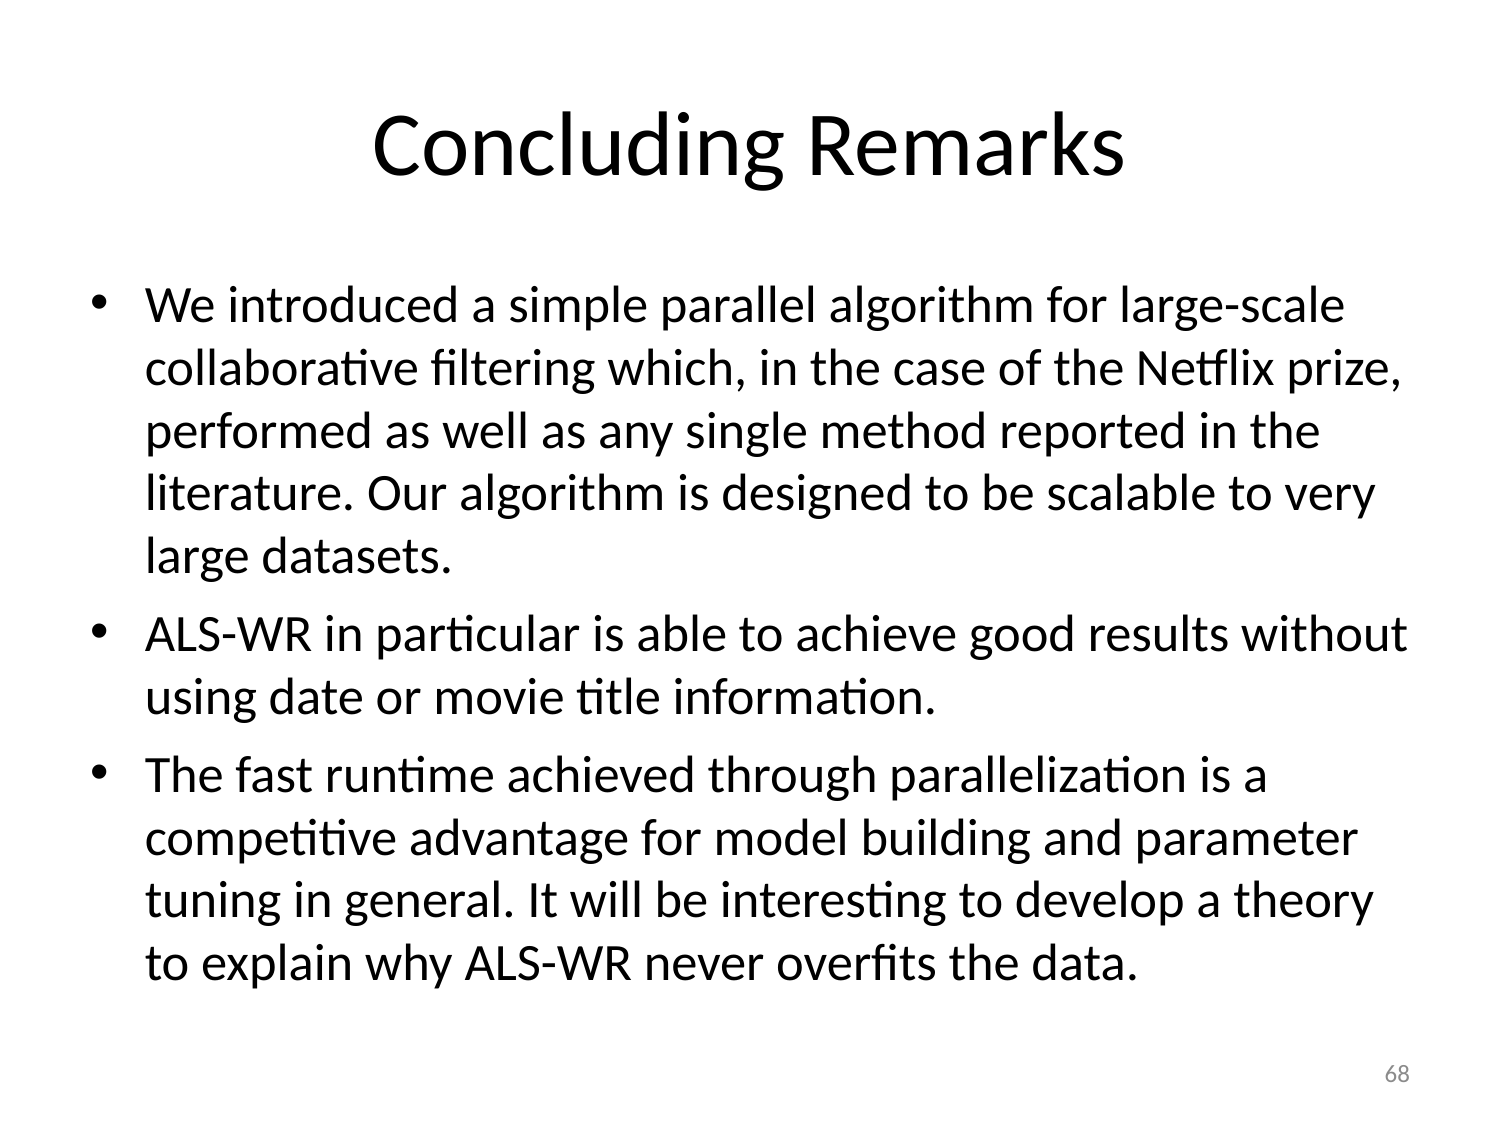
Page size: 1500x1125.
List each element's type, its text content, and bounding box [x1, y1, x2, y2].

slide_number 68 [1074, 1042, 1425, 1103]
title Concluding Remarks [75, 45, 1425, 233]
list We introduced a simple parallel algorithm for large-scale collaborative filtering which, in the case of the Netflix prize, performed as well as any single method reported in the literature. Our algorithm is designed to be scalable to very large datasets. ALS-WR in particular is able to achieve good results without using date or movie title information. The fast runtime achieved through parallelization is a competitive advantage for model building and parameter tuning in general. It will be interesting to develop a theory to explain why ALS-WR never overfits the data. [75, 262, 1425, 1005]
